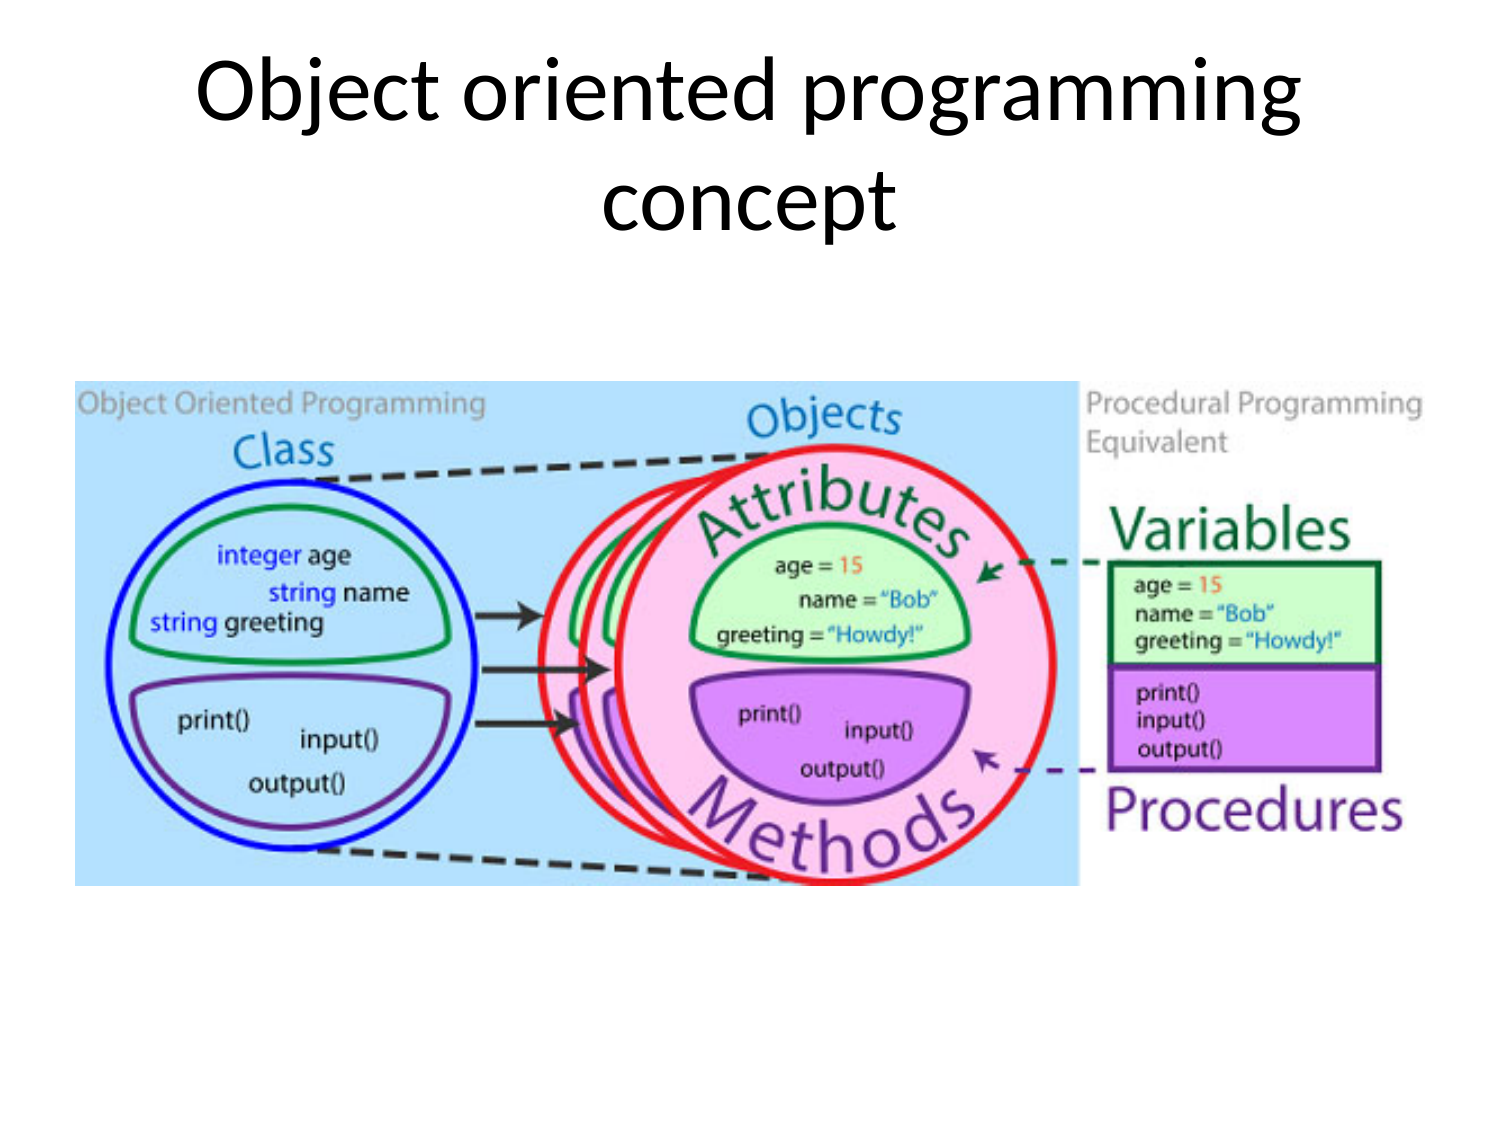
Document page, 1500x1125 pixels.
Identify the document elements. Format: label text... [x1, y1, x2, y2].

title Object oriented programming concept [75, 45, 1425, 233]
picture [74, 380, 1426, 886]
